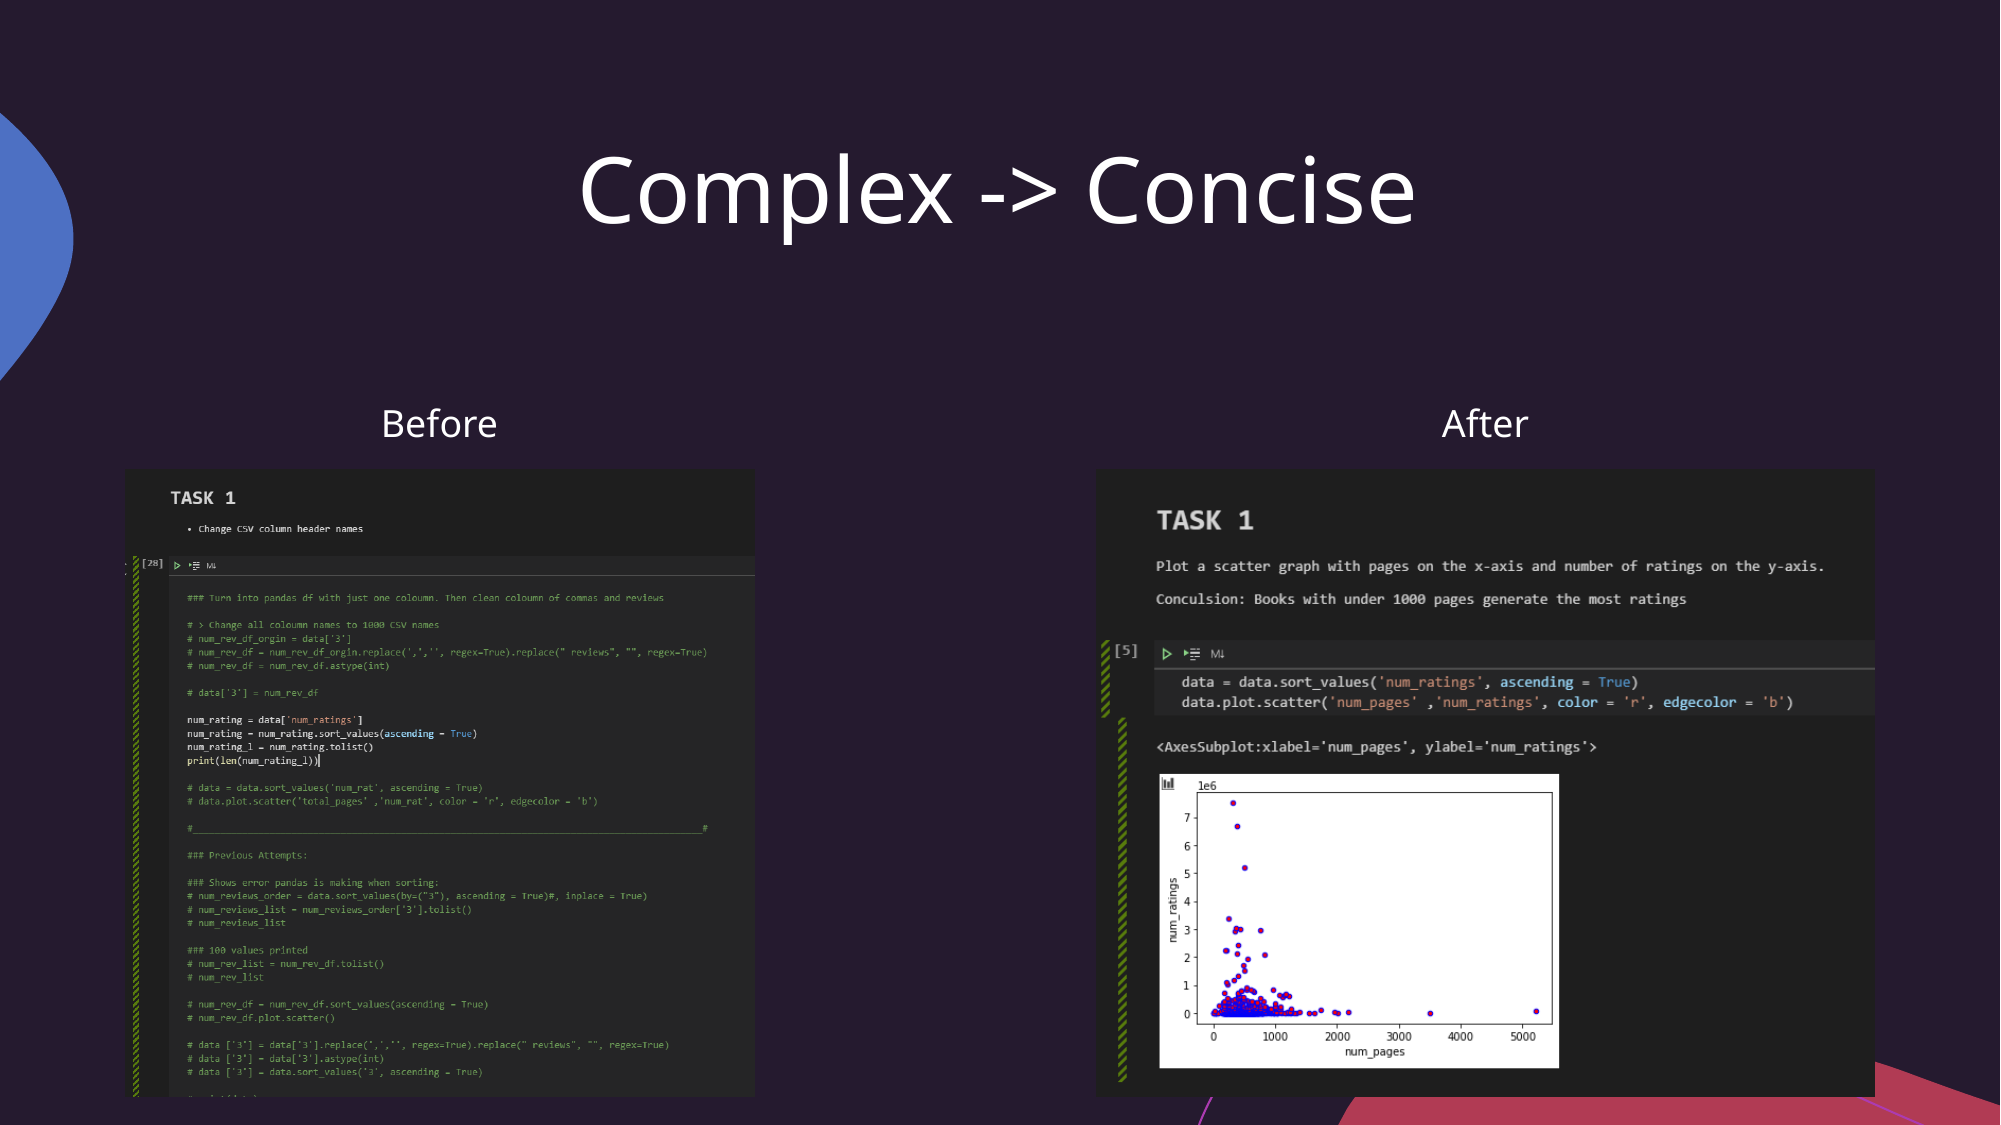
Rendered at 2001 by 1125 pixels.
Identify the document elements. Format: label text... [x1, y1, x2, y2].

title Complex -> Concise [562, 99, 1438, 289]
picture [1096, 469, 1875, 1097]
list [124, 469, 755, 1097]
text_box After [1096, 392, 1875, 452]
text_box Before [124, 392, 755, 452]
